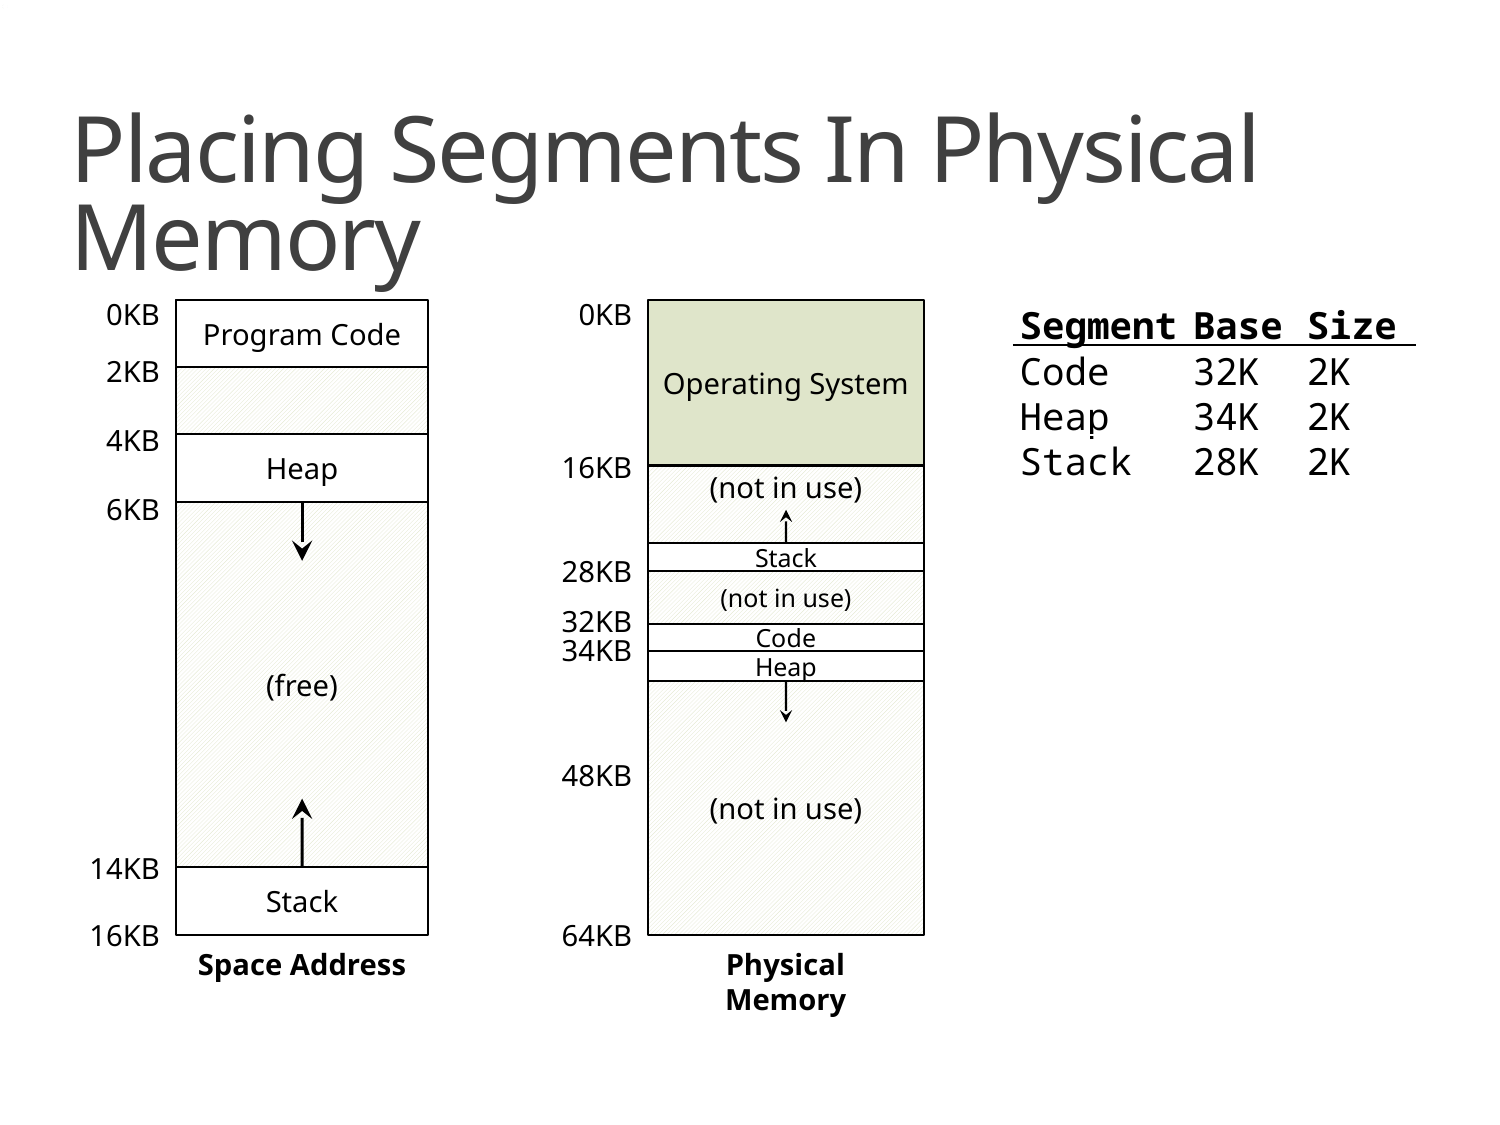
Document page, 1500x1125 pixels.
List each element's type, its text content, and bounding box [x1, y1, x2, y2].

text_box Stack [647, 542, 925, 570]
table_header Size [1302, 301, 1414, 344]
text_box (not in use) [647, 467, 925, 542]
text_box Heap [647, 650, 925, 682]
table_cell 2K [1302, 436, 1414, 479]
table_cell Code [1015, 346, 1186, 389]
text_box (not in use) [647, 570, 925, 626]
text_box 16KB [541, 442, 647, 493]
title Placing Segments In Physical Memory [70, 106, 1430, 239]
table_cell 32K [1188, 346, 1300, 389]
table_header Segment [1015, 301, 1186, 344]
table_header Base [1188, 301, 1300, 344]
text_box 48KB [541, 750, 647, 800]
text_box 34KB [541, 624, 647, 675]
table_cell 28K [1188, 436, 1300, 479]
text_box Code [647, 626, 925, 650]
table_cell 2K [1302, 346, 1414, 389]
table_cell Heap [1015, 391, 1186, 434]
text_box Space Address [175, 961, 429, 989]
text_box 32KB [541, 596, 647, 624]
table_cell Stack [1015, 436, 1186, 479]
table_cell 34K [1188, 391, 1300, 434]
text_box 0KB [541, 288, 647, 339]
table_cell 2K [1302, 391, 1414, 434]
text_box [68, 288, 429, 961]
text_box 64KB [541, 909, 647, 960]
text_box (not in use) [647, 682, 925, 936]
text_box Physical Memory [647, 938, 924, 1024]
text_box Operating System [647, 299, 925, 467]
text_box 28KB [541, 545, 647, 596]
